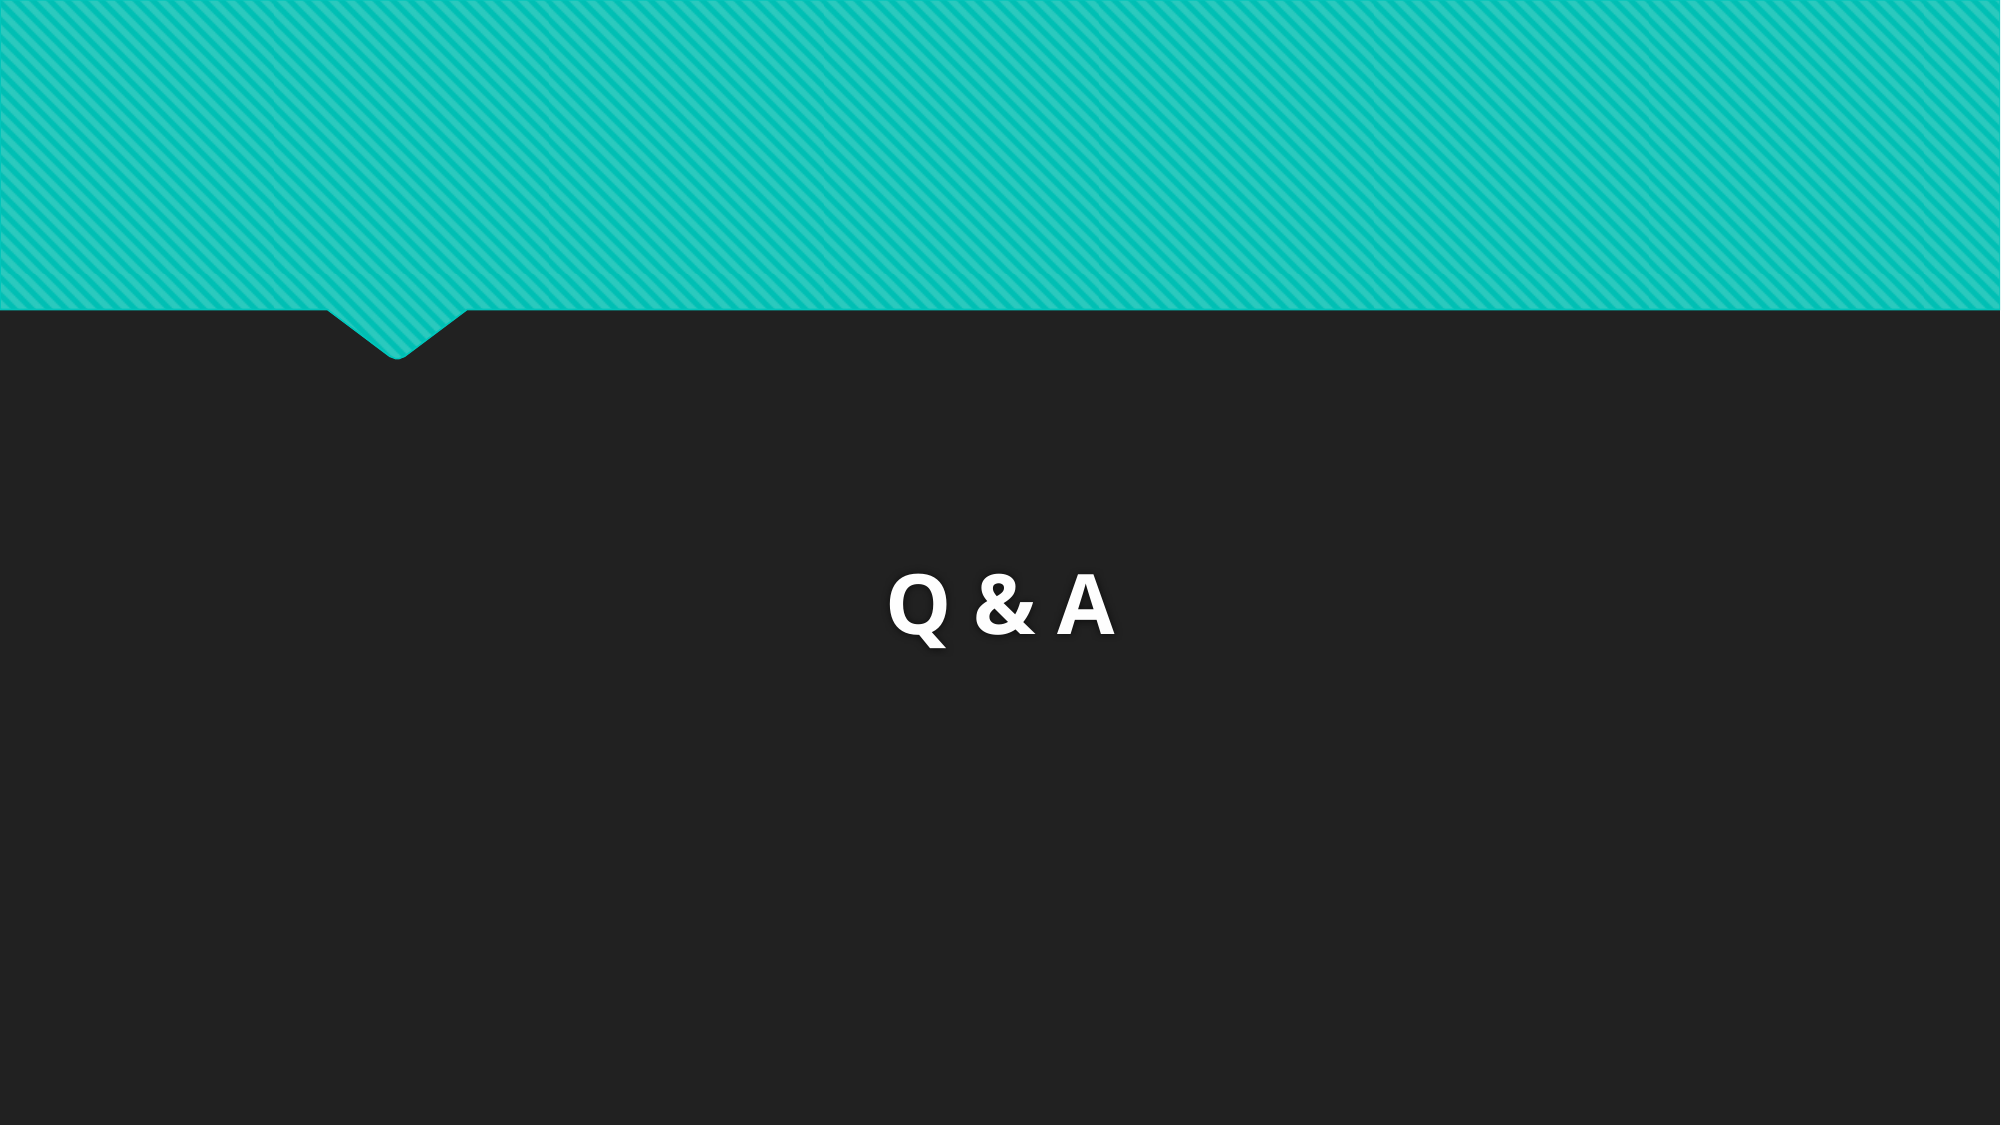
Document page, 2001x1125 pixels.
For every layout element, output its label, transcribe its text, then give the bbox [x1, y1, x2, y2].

title Q & A [132, 529, 1868, 659]
